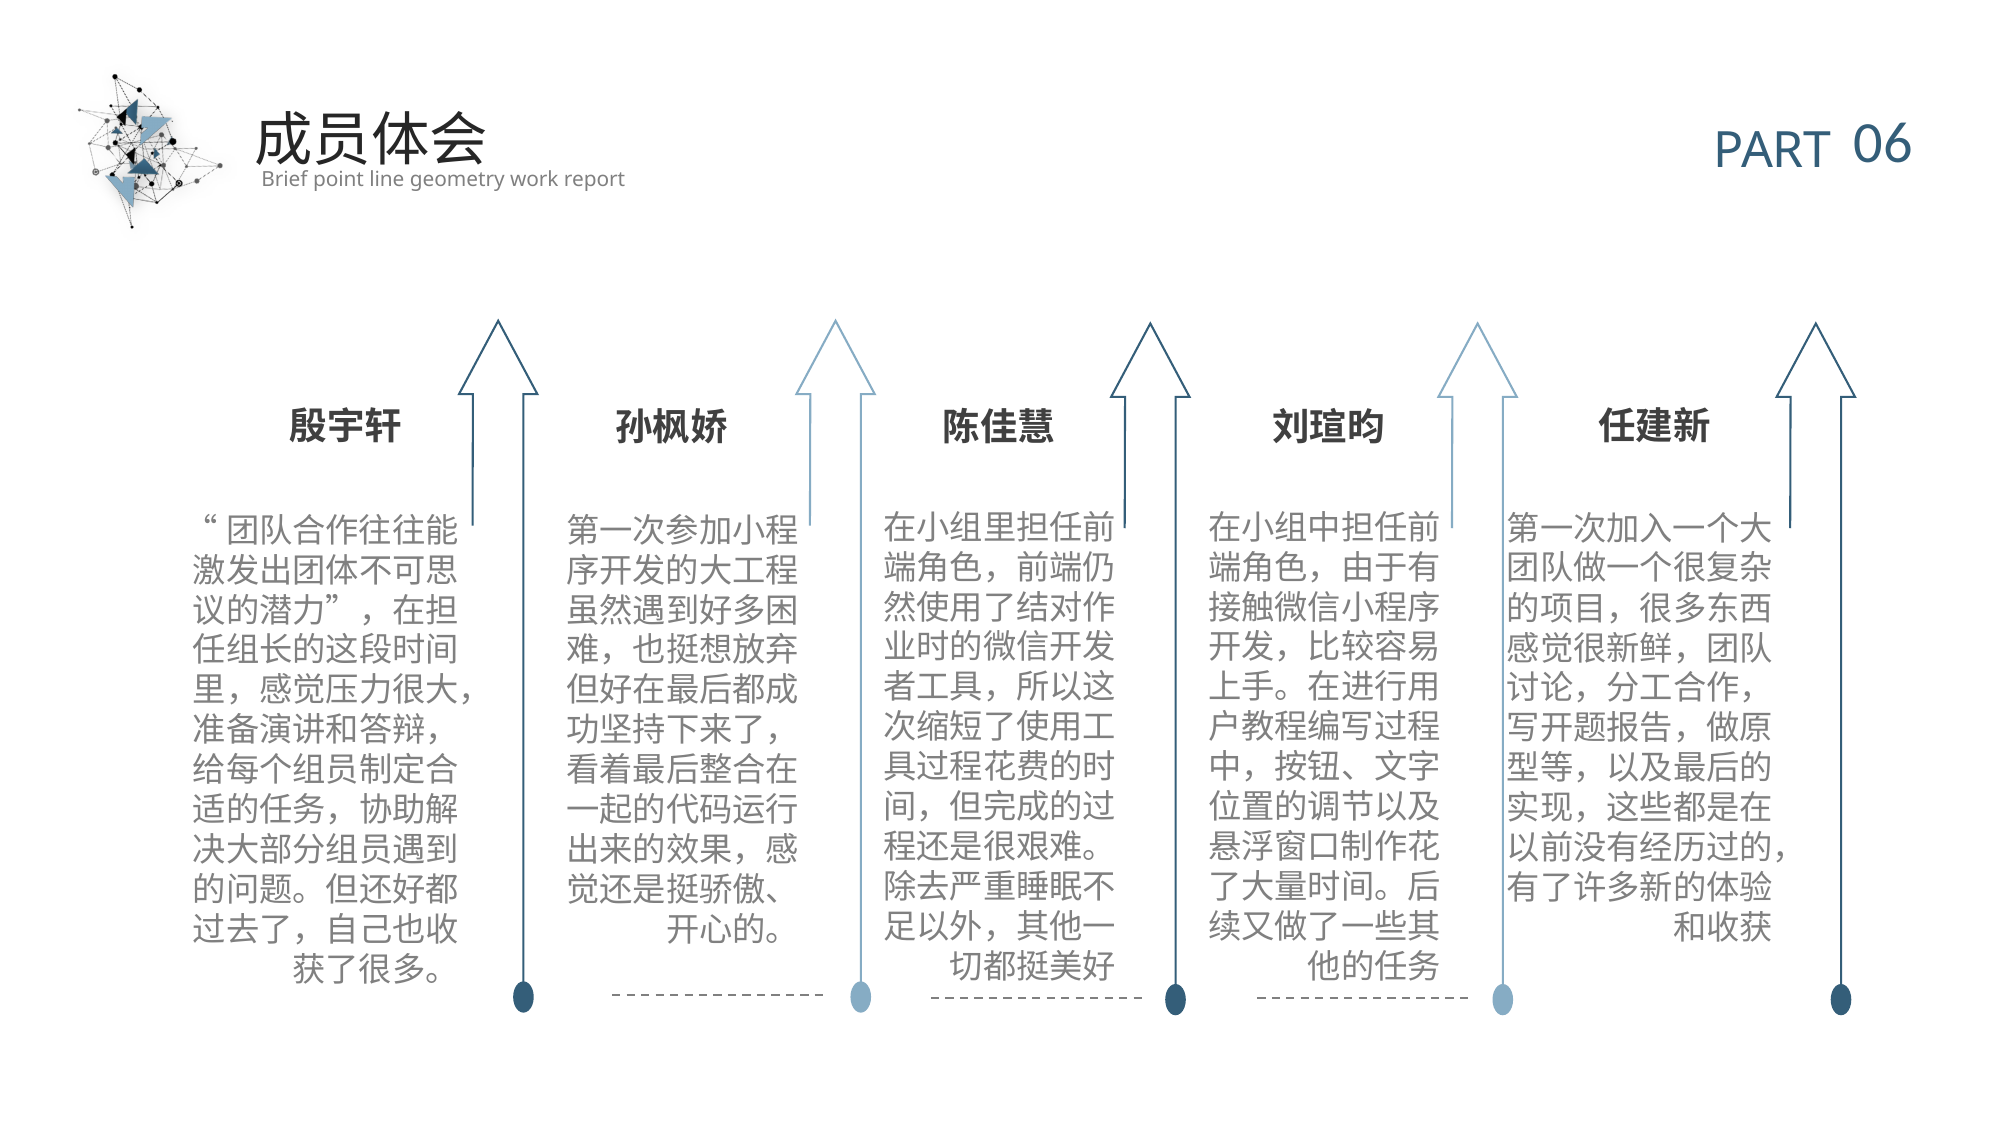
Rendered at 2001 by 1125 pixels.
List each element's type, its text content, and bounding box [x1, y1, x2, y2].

text_box 任建新 [1517, 402, 1711, 448]
text_box 孙枫娇 [550, 402, 728, 449]
text_box 第一次加入一个大团队做一个很复杂的项目，很多东西感觉很新鲜，团队讨论，分工合作，写开题报告，做原型等，以及最后的实现，这些都是在以前没有经历过的，有了许多新的体验和收获 [1517, 506, 1773, 947]
text_box 陈佳慧 [877, 402, 1055, 449]
text_box 刘瑄昀 [1206, 402, 1385, 449]
text_box 在小组中担任前端角色，由于有接触微信小程序开发，比较容易上手。在进行用户教程编写过程中，按钮、文字位置的调节以及悬浮窗口制作花了大量时间。后续又做了一些其他的任务 [1190, 505, 1438, 986]
text_box 第一次参加小程序开发的大工程虽然遇到好多困难，也挺想放弃但好在最后都成功坚持下来了，看着最后整合在一起的代码运行出来的效果，感觉还是挺骄傲、开心的。 [538, 508, 796, 949]
text_box 成员体会 [239, 80, 711, 180]
text_box 06 [1832, 107, 1934, 172]
text_box 在小组里担任前端角色，前端仍然使用了结对作业时的微信开发者工具，所以这次缩短了使用工具过程花费的时间，但完成的过程还是很艰难。除去严重睡眠不足以外，其他一切都挺美好 [875, 505, 1111, 986]
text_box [458, 320, 538, 1013]
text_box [1111, 323, 1190, 1016]
text_box 殷宇轩 [184, 402, 403, 448]
text_box “团队合作往往能激发出团体不可思议的潜力”，在担任组长的这段时间里，感觉压力很大，准备演讲和答辩，给每个组员制定合适的任务，协助解决大部分组员遇到的问题。但还好都过去了，自己也收获了很多。 [176, 508, 458, 988]
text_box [796, 320, 875, 1013]
picture [25, 34, 239, 261]
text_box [1776, 323, 1856, 1016]
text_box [1438, 323, 1517, 1016]
